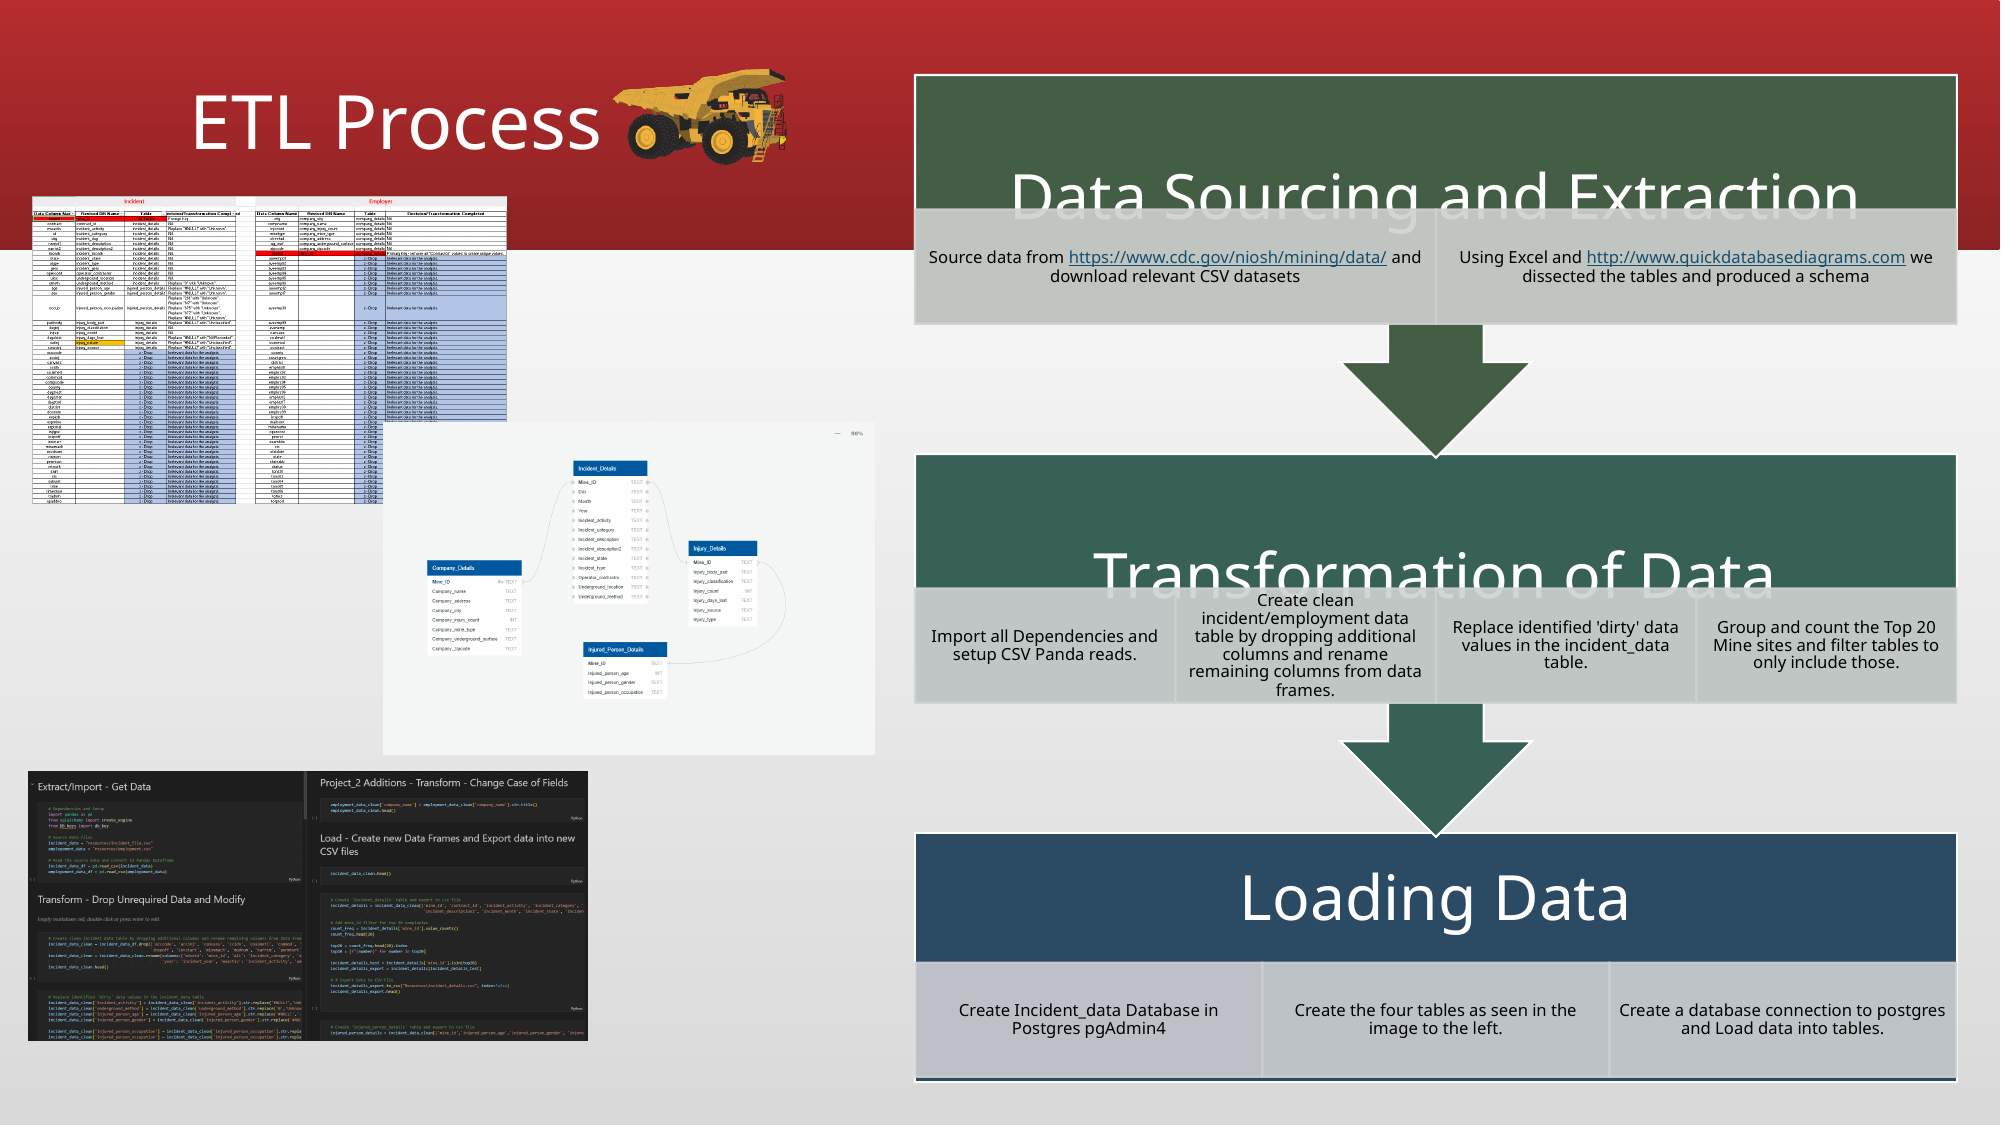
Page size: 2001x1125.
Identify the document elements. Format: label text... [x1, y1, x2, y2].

title ETL Process [174, 16, 1825, 234]
picture [610, 54, 793, 177]
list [914, 74, 1957, 1083]
picture [28, 771, 588, 1041]
picture [32, 196, 875, 755]
